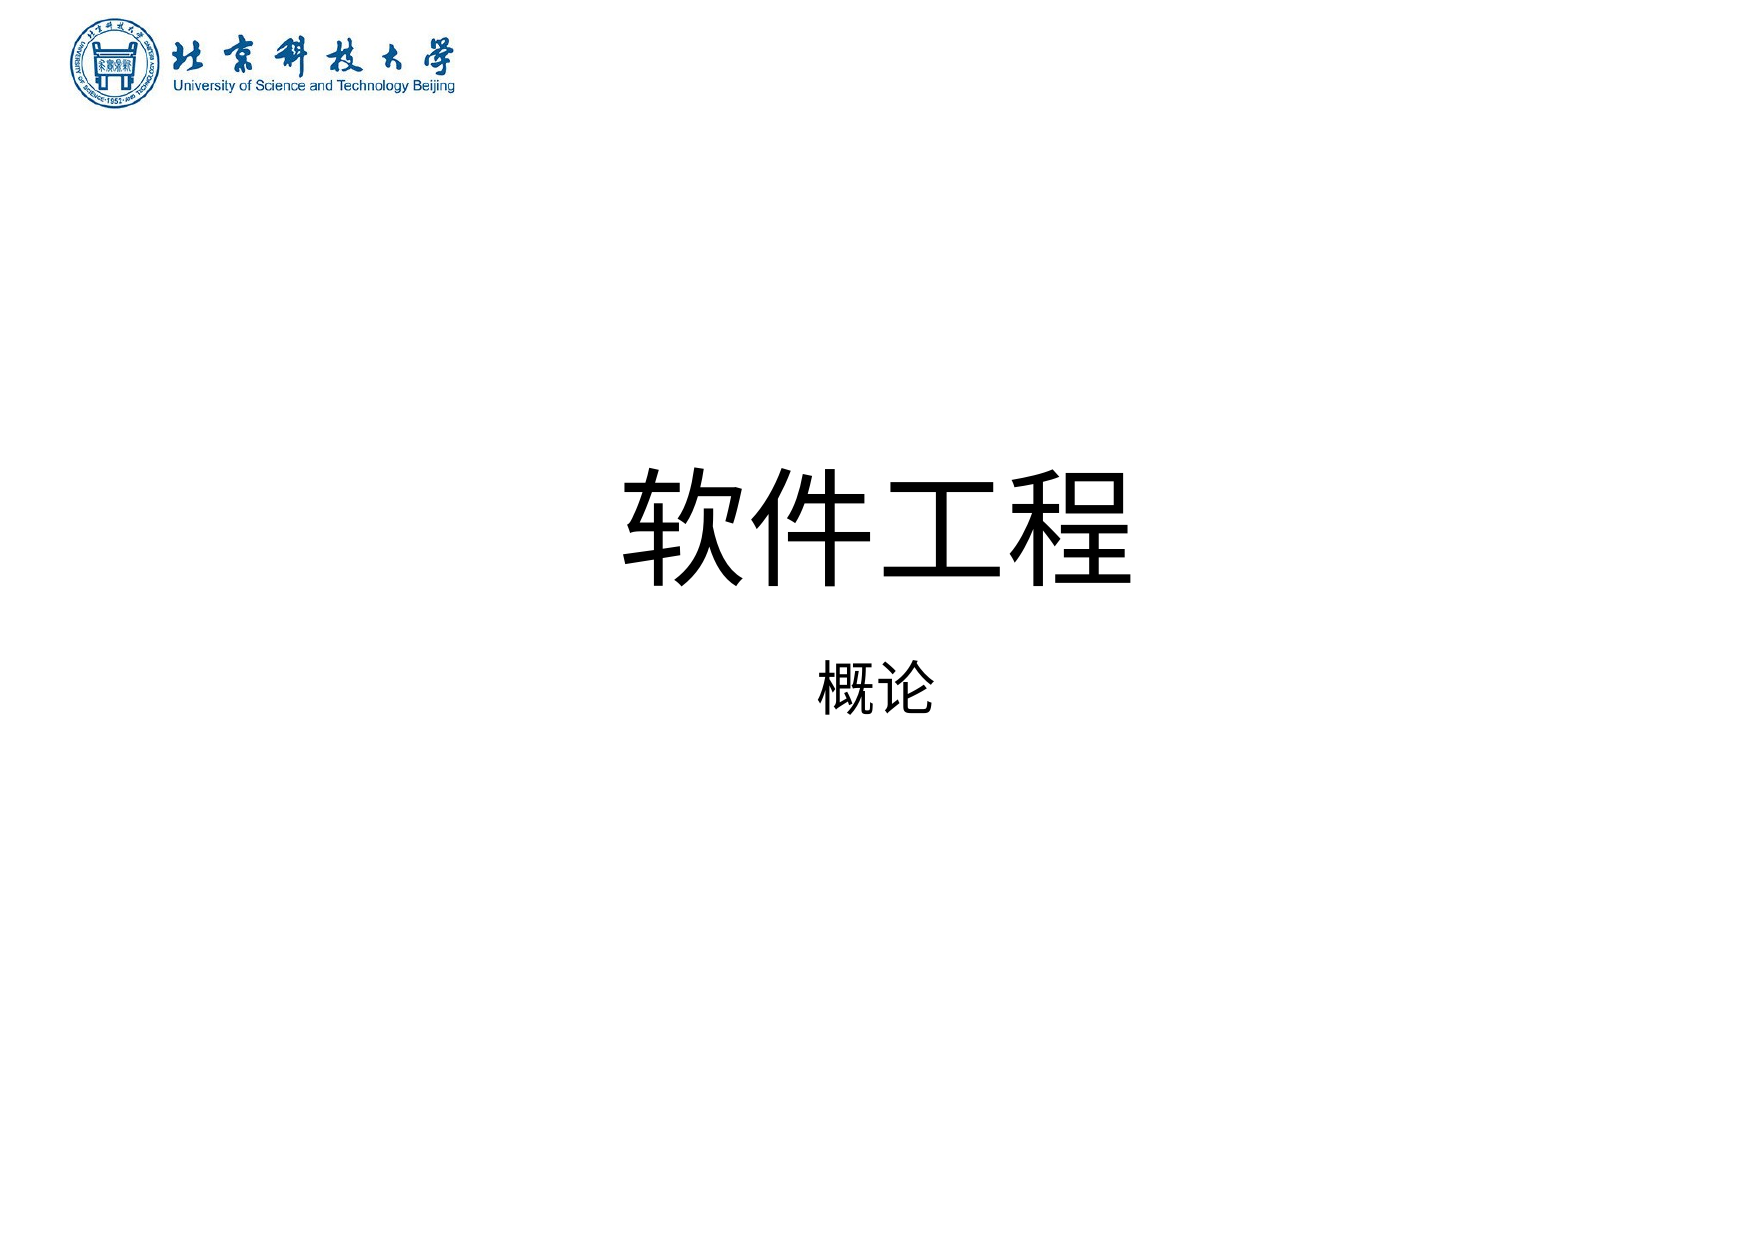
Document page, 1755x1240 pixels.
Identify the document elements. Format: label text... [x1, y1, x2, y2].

picture [68, 14, 455, 111]
text_box 软件⼯程 [616, 445, 1138, 603]
text_box 概论 [814, 648, 939, 723]
